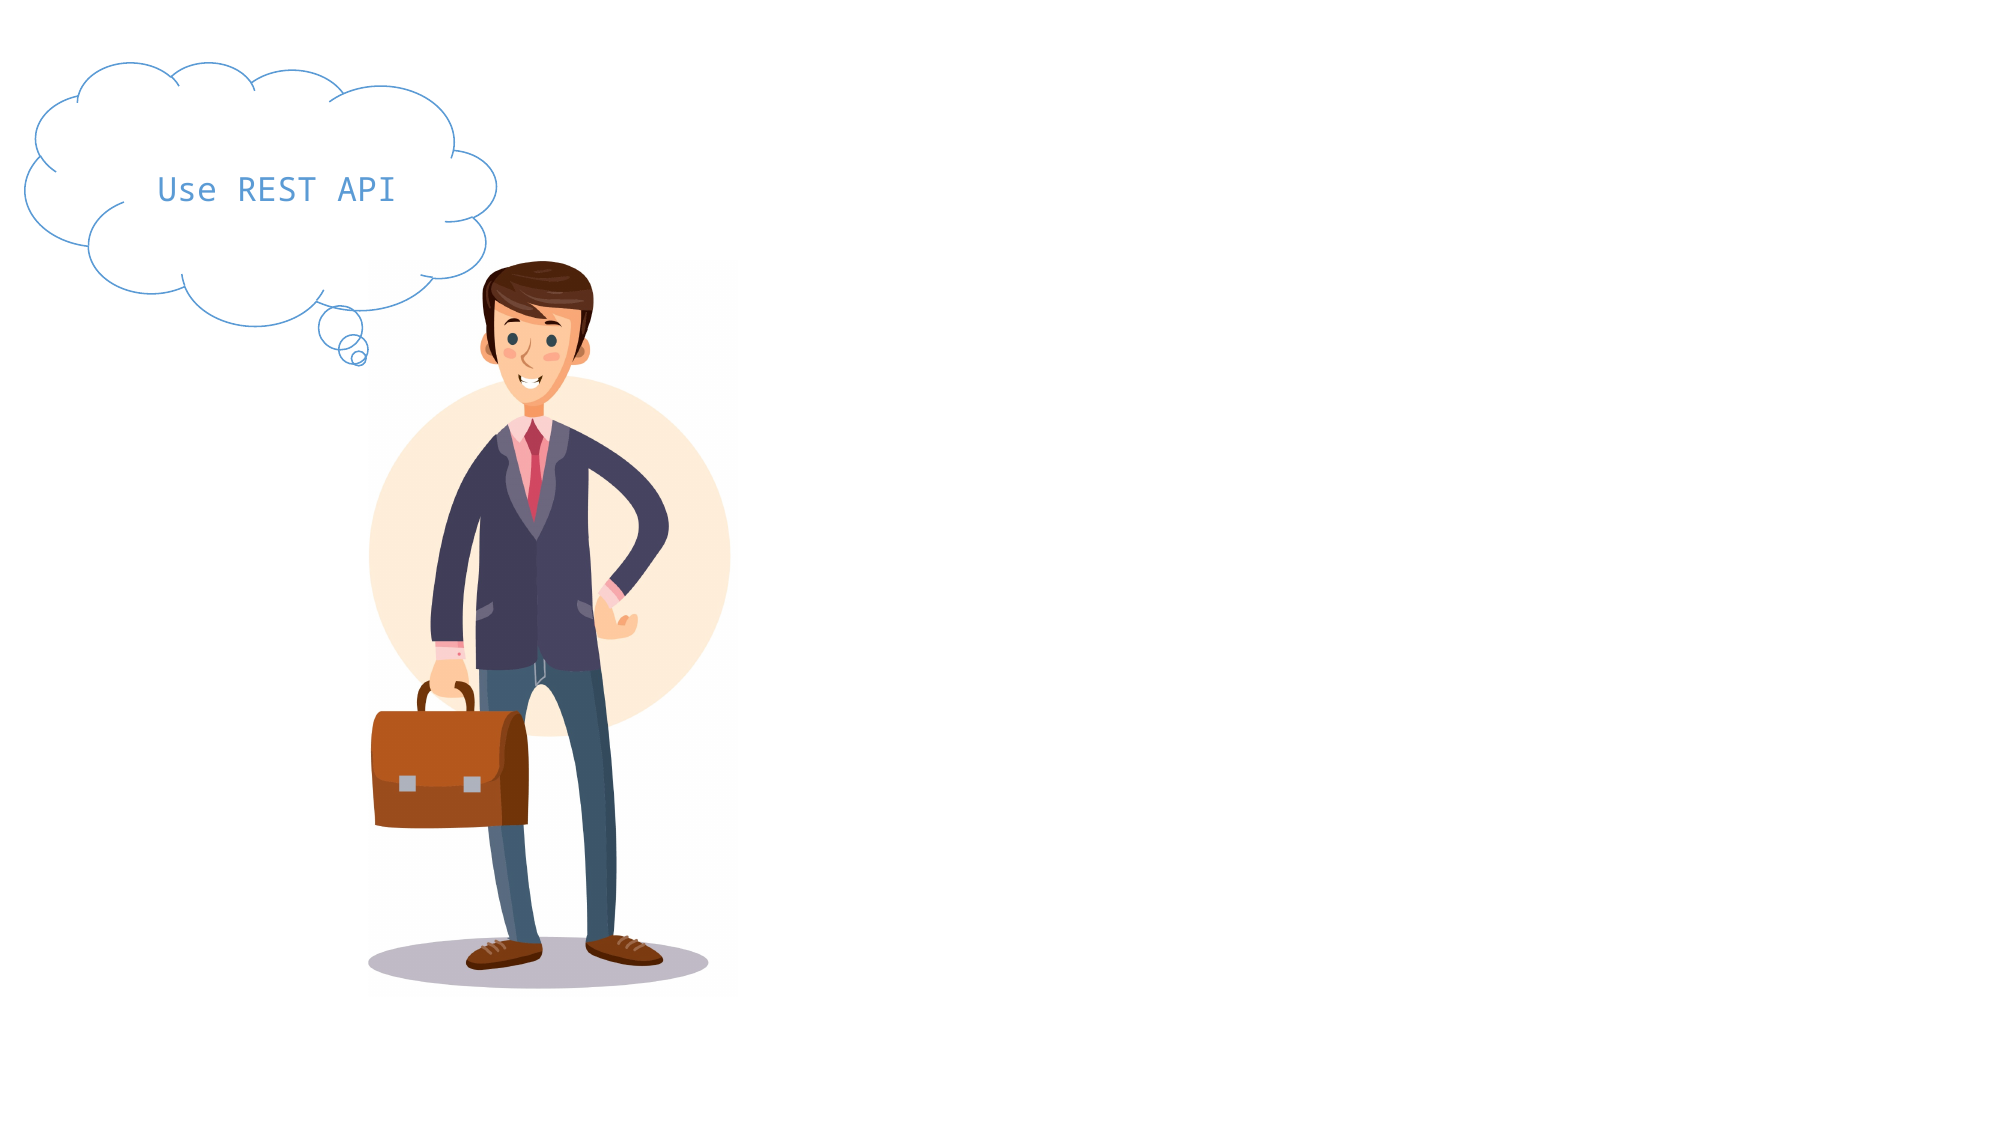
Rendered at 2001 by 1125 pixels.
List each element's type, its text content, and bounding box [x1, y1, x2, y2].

text_box Use REST API [24, 62, 497, 366]
picture [368, 260, 738, 997]
